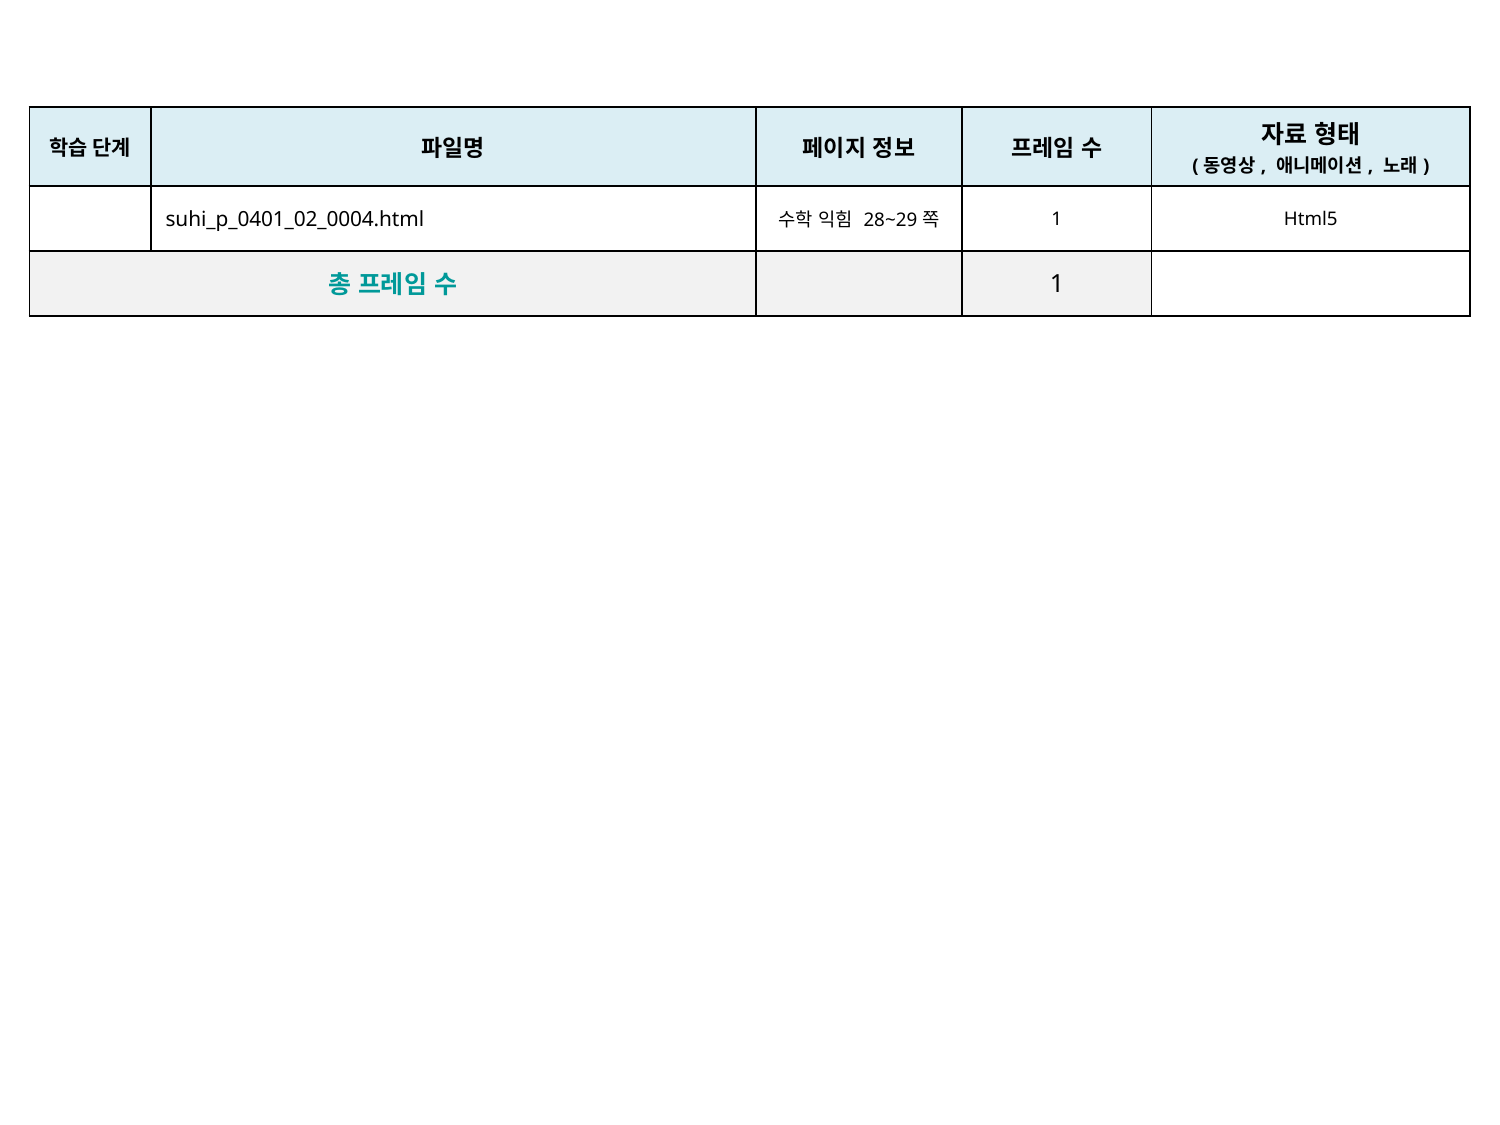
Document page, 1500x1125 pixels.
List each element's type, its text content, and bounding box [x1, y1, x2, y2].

table_header 페이지 정보 [757, 108, 961, 185]
table_cell suhi_p_0401_02_0004.html [152, 187, 755, 250]
table_header 학습 단계 [30, 108, 150, 185]
table_cell [30, 187, 150, 250]
table_cell 수학 익힘 28~29쪽 [757, 187, 961, 250]
table_header 자료 형태 (동영상, 애니메이션, 노래) [1152, 108, 1469, 185]
table_header 프레임 수 [963, 108, 1151, 185]
table_cell 총 프레임 수 [30, 252, 755, 315]
table_cell 1 [963, 187, 1151, 250]
table_header 파일명 [152, 108, 755, 185]
table_cell [1152, 252, 1469, 315]
table_cell Html5 [1152, 187, 1469, 250]
table_cell [757, 252, 961, 315]
table_cell 1 [963, 252, 1151, 315]
